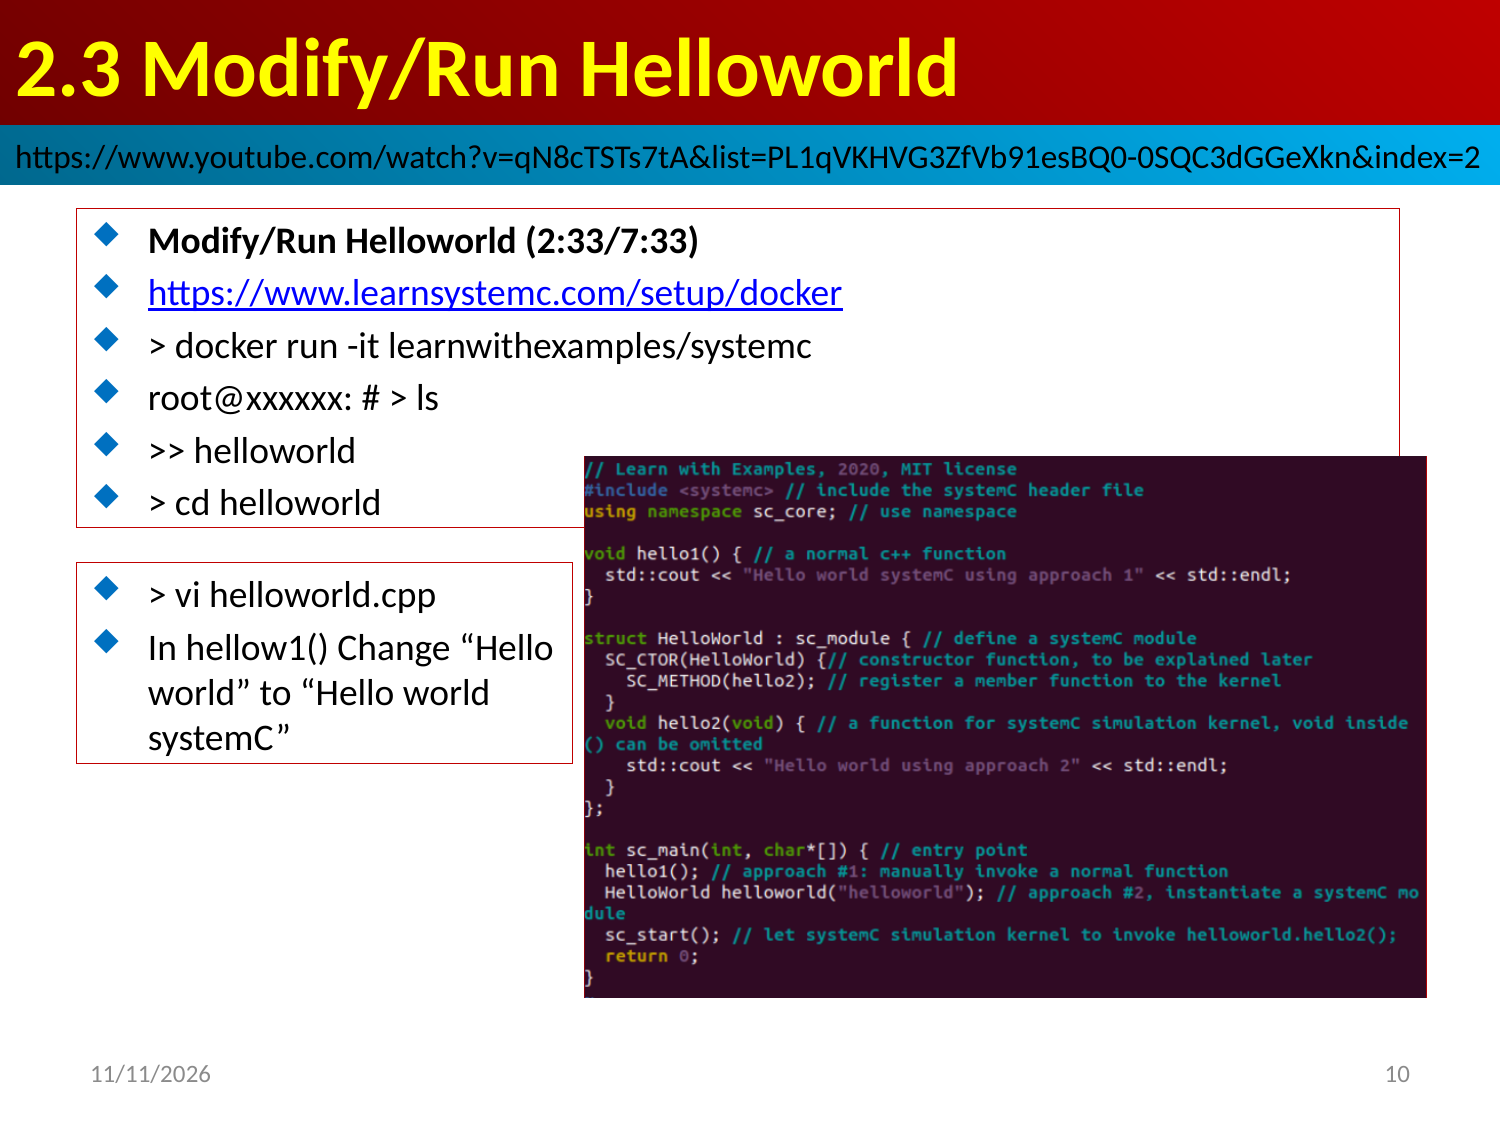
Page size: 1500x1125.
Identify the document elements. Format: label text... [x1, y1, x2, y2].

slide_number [75, 1042, 425, 1103]
subtitle Modify/Run Helloworld (2:33/7:33) https://www.learnsystemc.com/setup/docker > docker run -it learnwithexamples/systemc root@xxxxxx: # > ls >> helloworld > cd helloworld [76, 208, 1400, 528]
slide_number 10 [1074, 1042, 1425, 1103]
text_box https://www.youtube.com/watch?v=qN8cTSTs7tA&list=PL1qVKHVG3ZfVb91esBQ0-0SQC3dGGeXkn&index=2 [0, 125, 1500, 185]
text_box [584, 455, 1427, 998]
title 2.3 Modify/Run Helloworld [0, 0, 1500, 125]
text_box > vi helloworld.cpp In hellow1() Change “Hello world” to “Hello world systemC” [76, 562, 573, 764]
